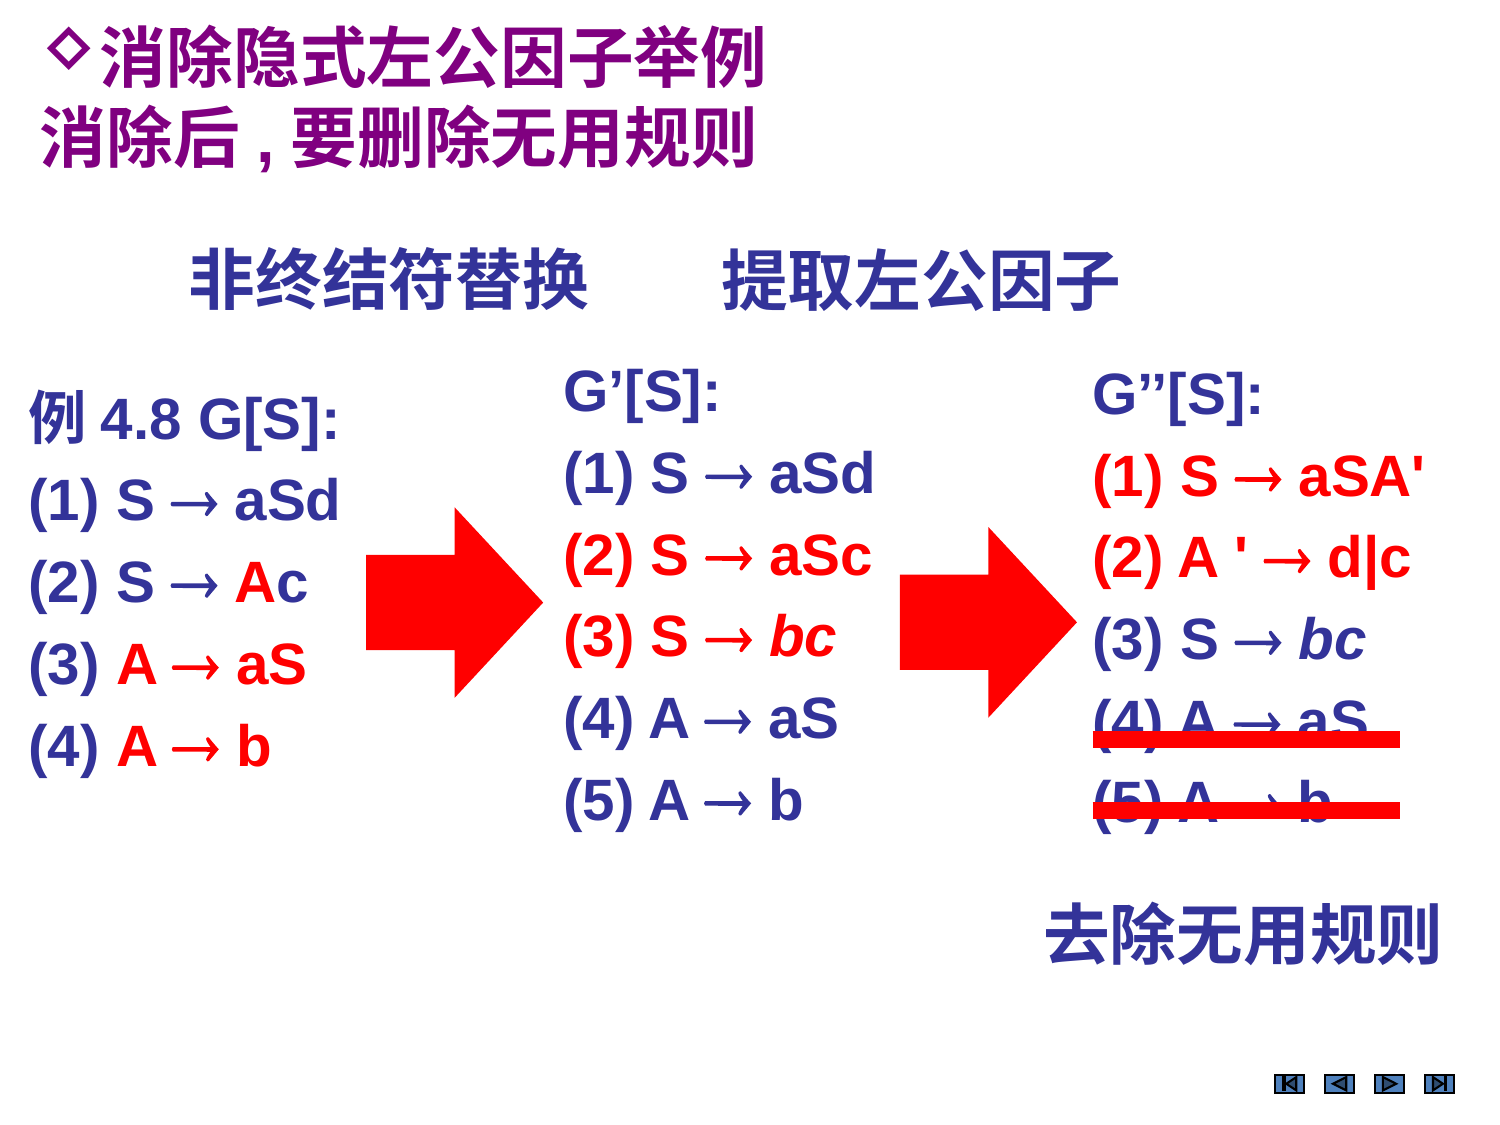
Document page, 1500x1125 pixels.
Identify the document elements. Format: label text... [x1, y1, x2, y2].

text_box G’[S]: (1) S  aSd (2) S  aSc (3) S  bc (4) A  aS (5) A  b [548, 346, 969, 879]
text_box 提取左公因子 [706, 231, 1168, 327]
text_box [1324, 1074, 1355, 1093]
text_box [1274, 1074, 1305, 1093]
text_box G’’[S]: (1) S  aSA' (2) A '  d|c (3) S  bc (4) A  aS (5) A  b [1077, 348, 1498, 882]
text_box 去除无用规则 [1028, 885, 1462, 981]
text_box 非终结符替换 [173, 230, 624, 326]
text_box 消除隐式左公因子举例 消除后,要删除无用规则 [25, 8, 1455, 184]
text_box [899, 527, 1077, 718]
text_box [1374, 1074, 1405, 1093]
text_box [366, 507, 544, 698]
text_box [1424, 1074, 1455, 1093]
text_box 例4.8 G[S]: (1) S  aSd (2) S  Ac (3) A  aS (4) A  b [13, 373, 544, 835]
